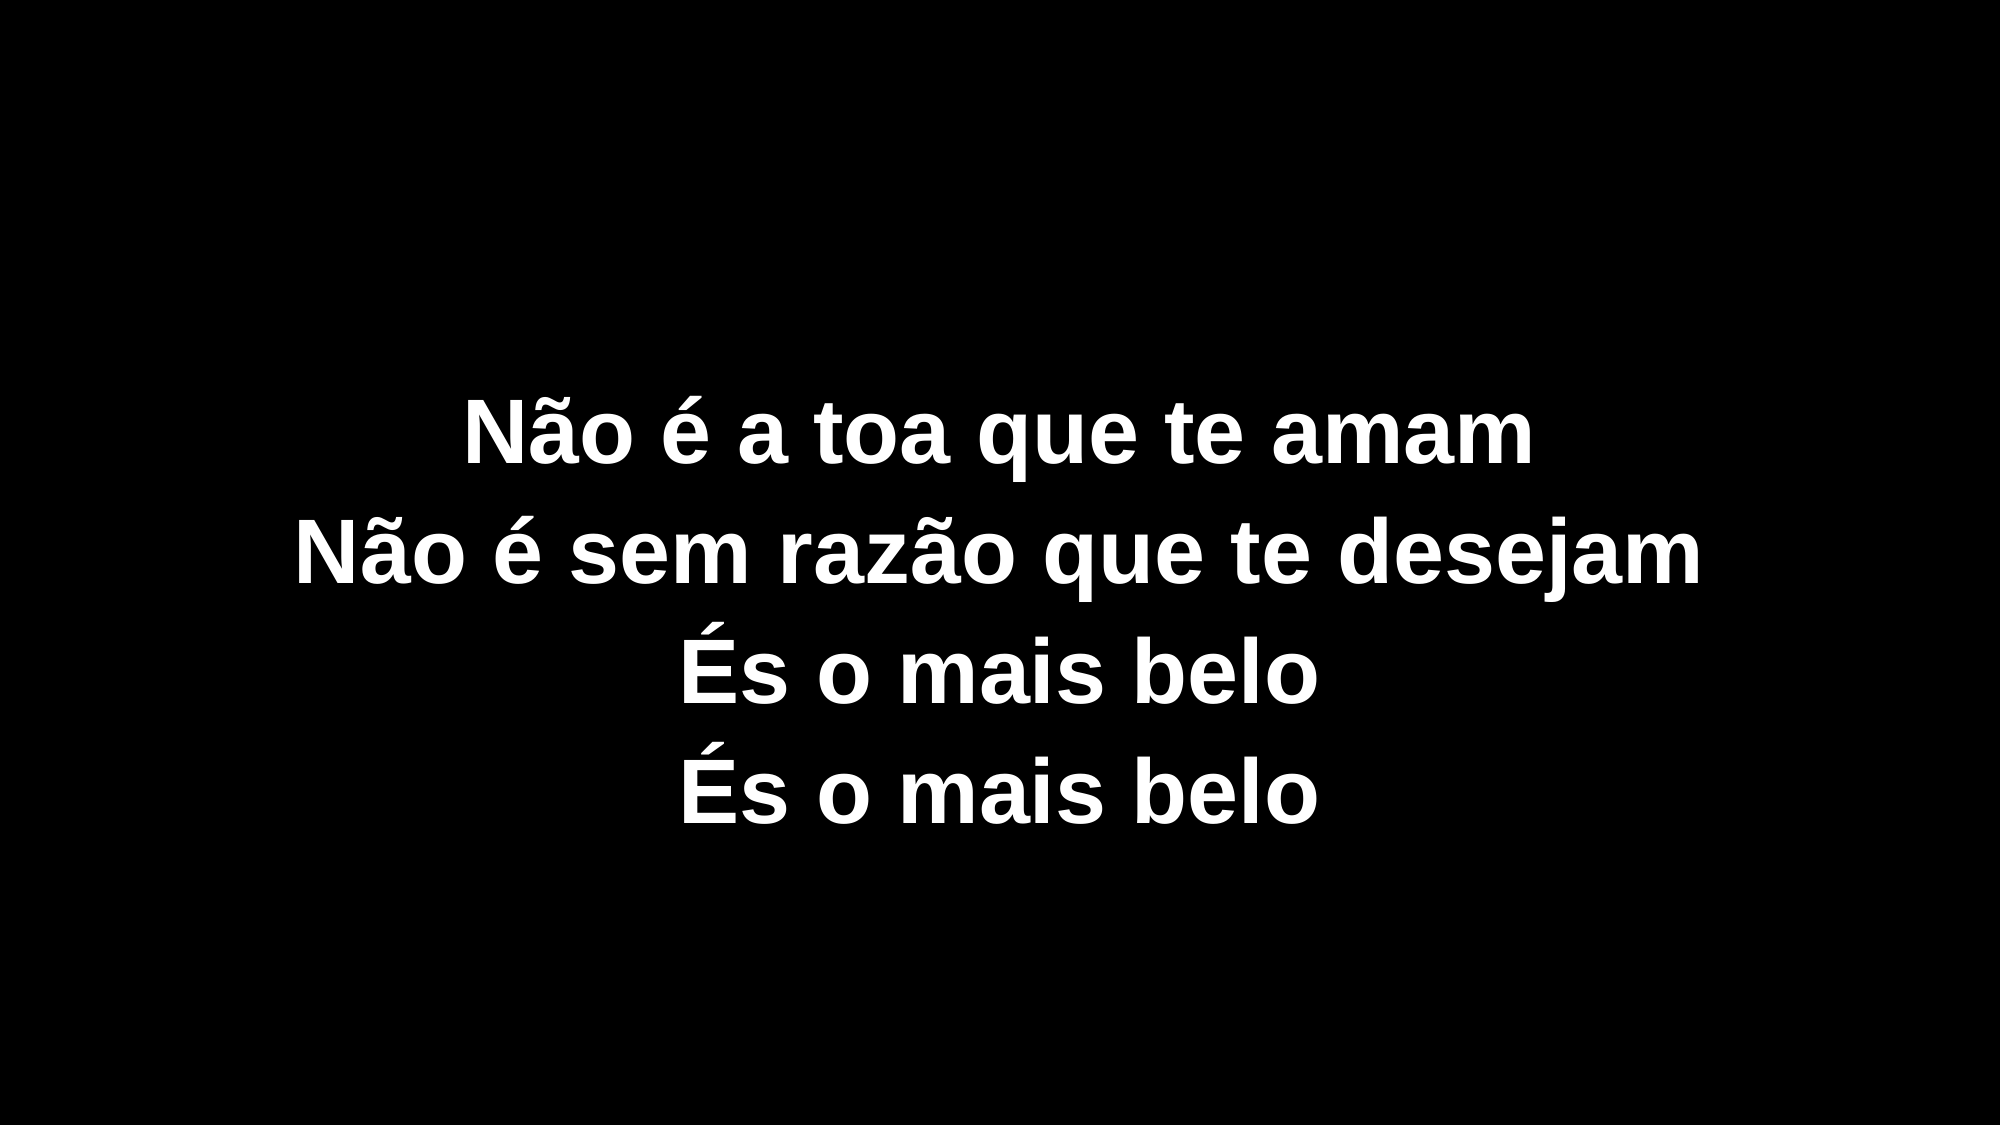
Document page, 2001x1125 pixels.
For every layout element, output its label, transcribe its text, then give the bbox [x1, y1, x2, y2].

list Não é a toa que te amam Não é sem razão que te desejam És o mais belo És o mais belo [137, 377, 1863, 920]
